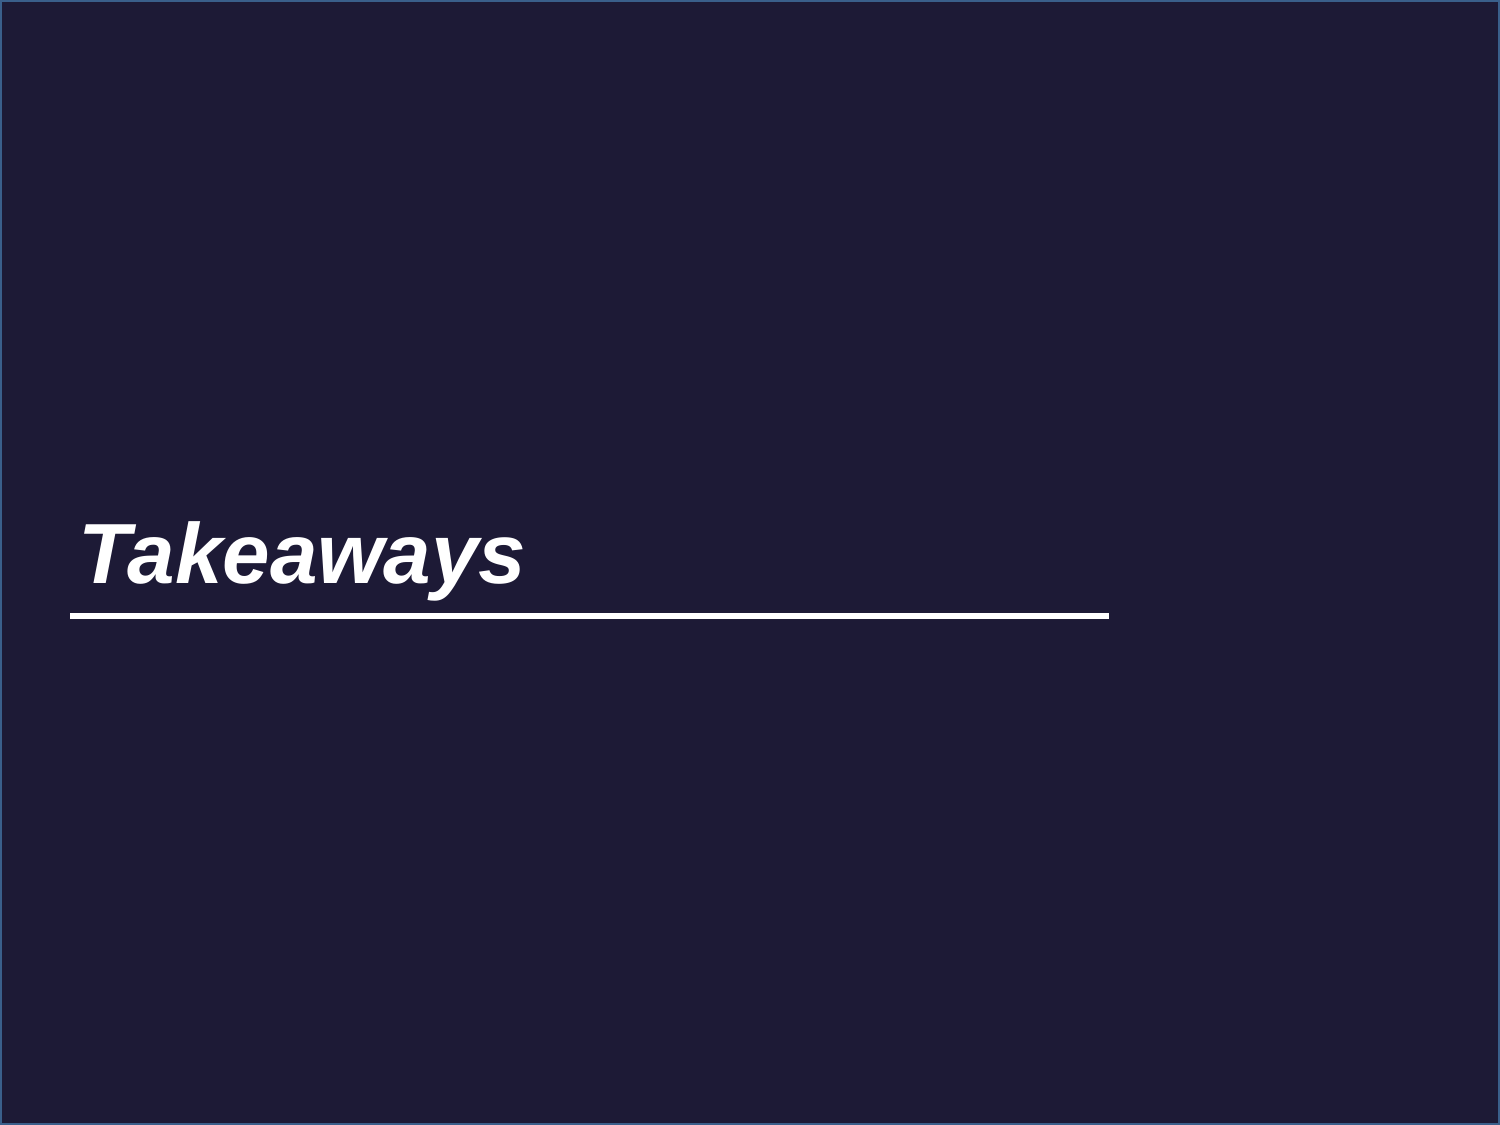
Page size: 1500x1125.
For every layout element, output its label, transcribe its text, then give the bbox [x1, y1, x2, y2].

text_box Takeaways [64, 484, 1414, 628]
